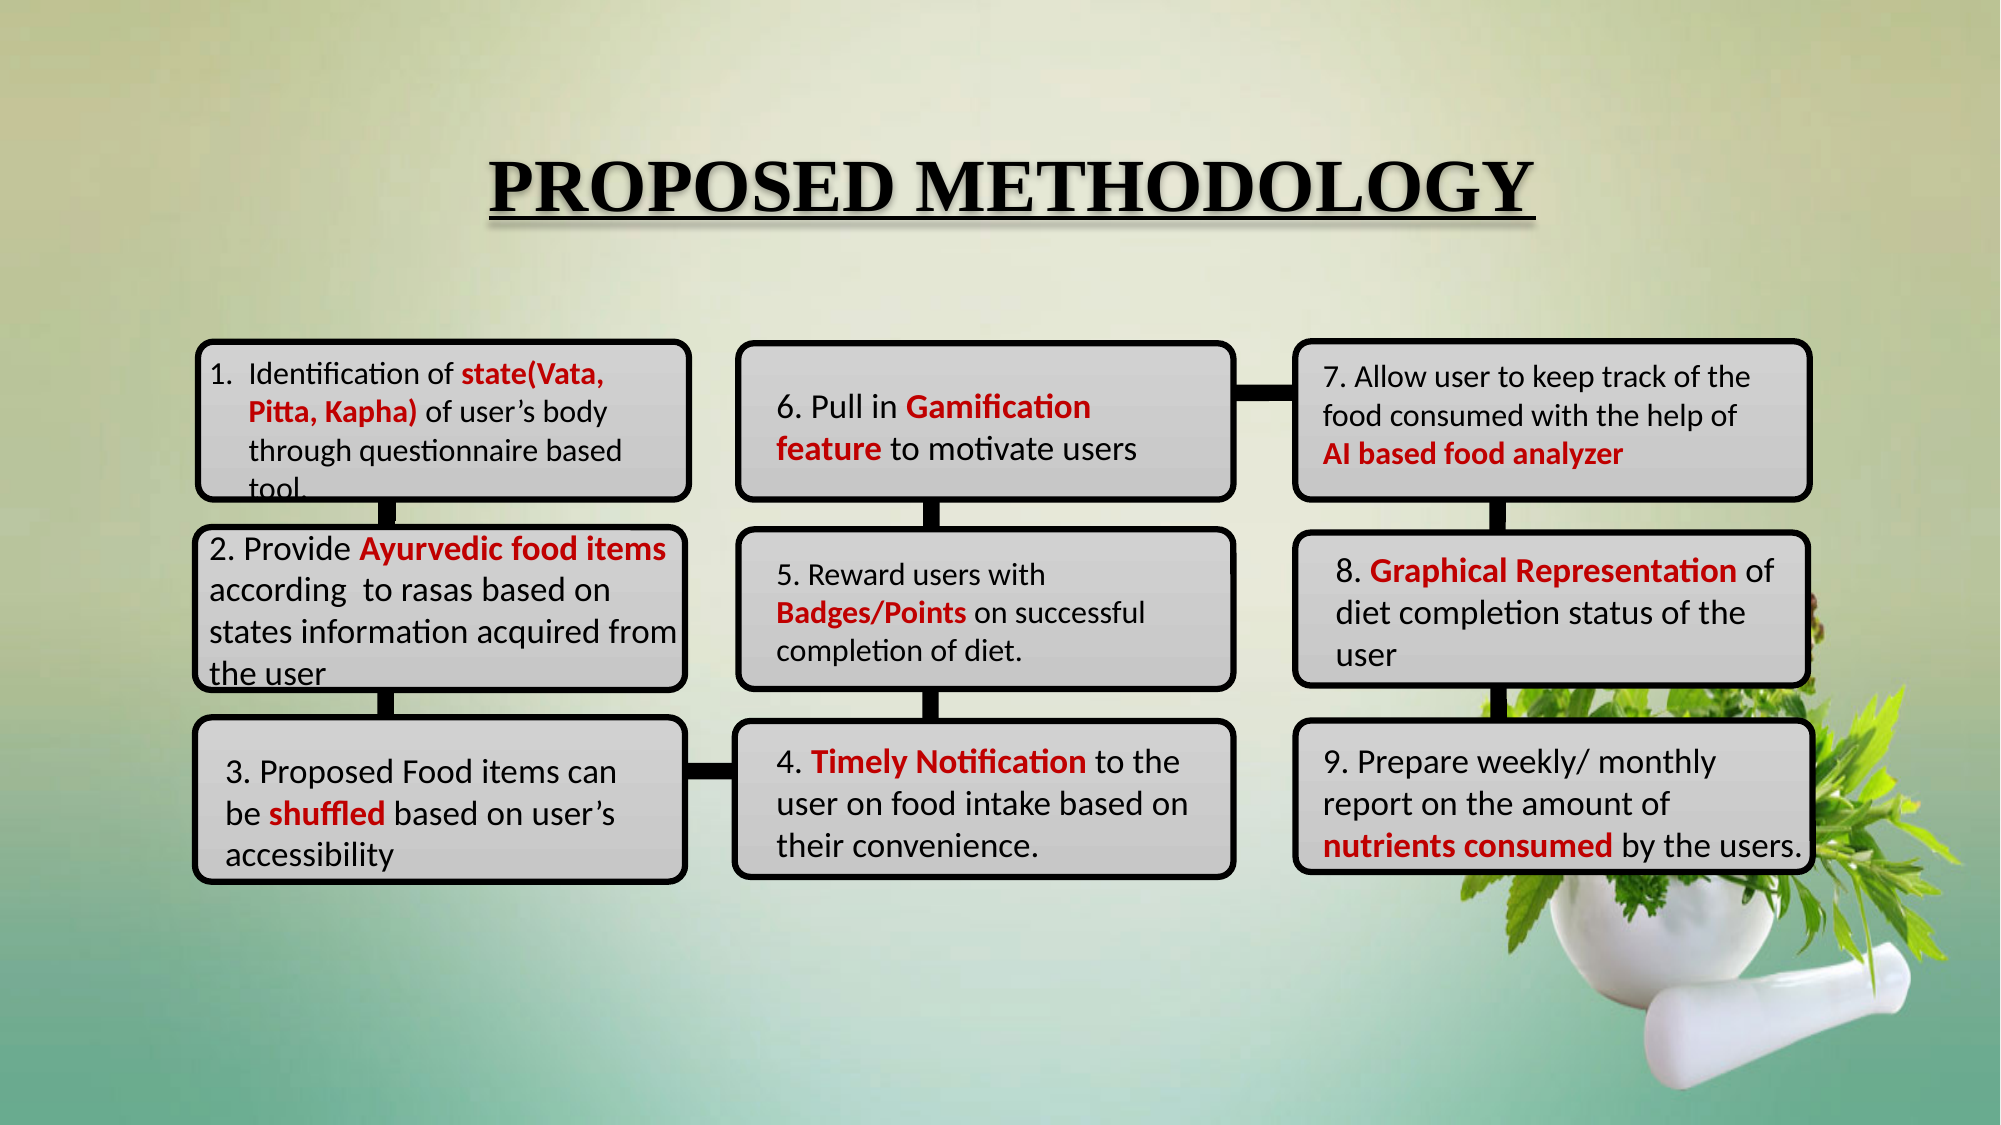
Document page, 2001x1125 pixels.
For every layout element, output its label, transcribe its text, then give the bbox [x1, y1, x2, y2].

text_box PROPOSED METHODOLOGY [453, 129, 1572, 235]
picture [0, 0, 2001, 1125]
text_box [194, 294, 1822, 930]
